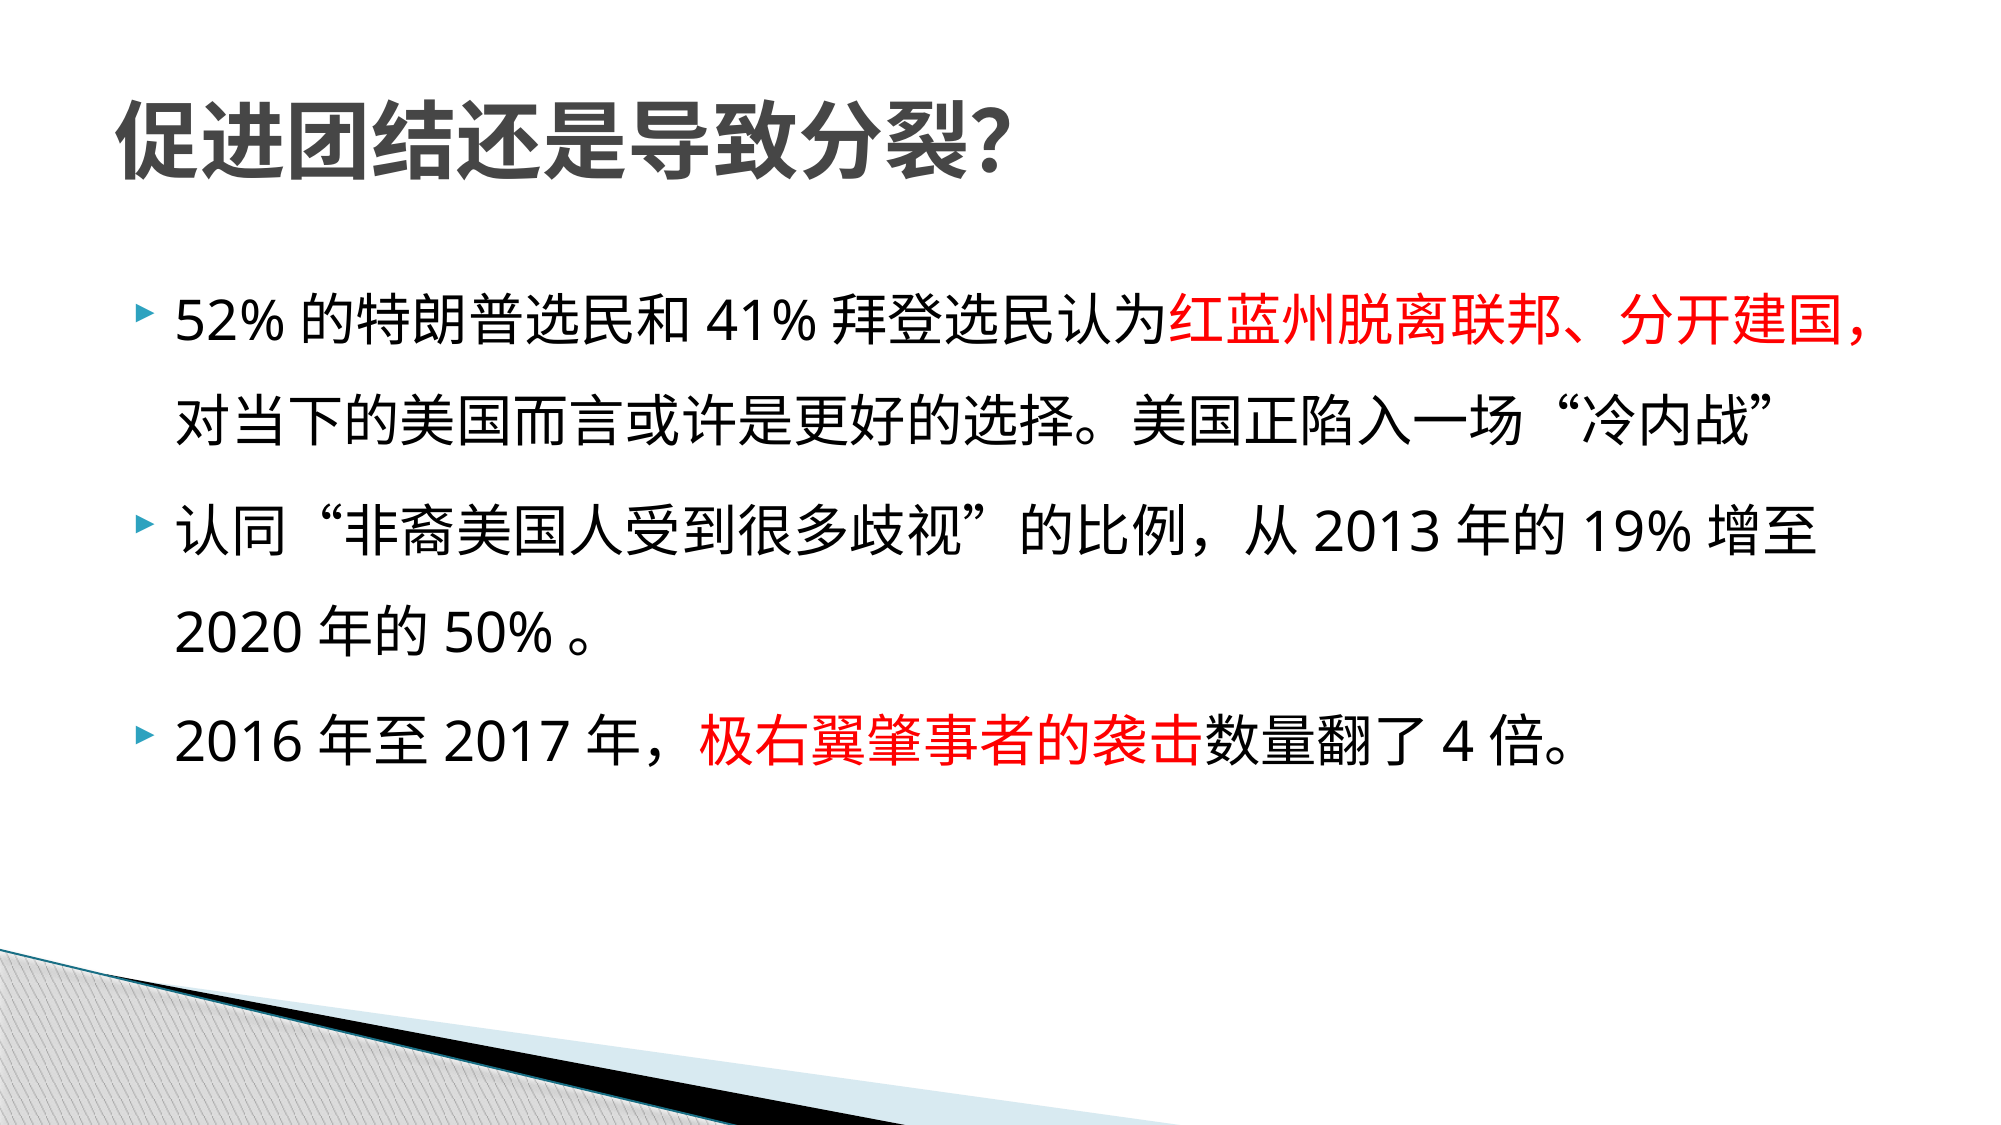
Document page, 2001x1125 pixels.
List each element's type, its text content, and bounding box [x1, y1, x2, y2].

title 促进团结还是导致分裂？ [99, 45, 1900, 233]
list 52%的特朗普选民和41%拜登选民认为红蓝州脱离联邦、分开建国，对当下的美国而言或许是更好的选择。美国正陷入一场“冷内战” 认同“非裔美国人受到很多歧视”的比例，从2013年的19%增至2020年的50%。 2016年至2017年，极右翼肇事者的袭击数量翻了4倍。 [99, 243, 1900, 986]
